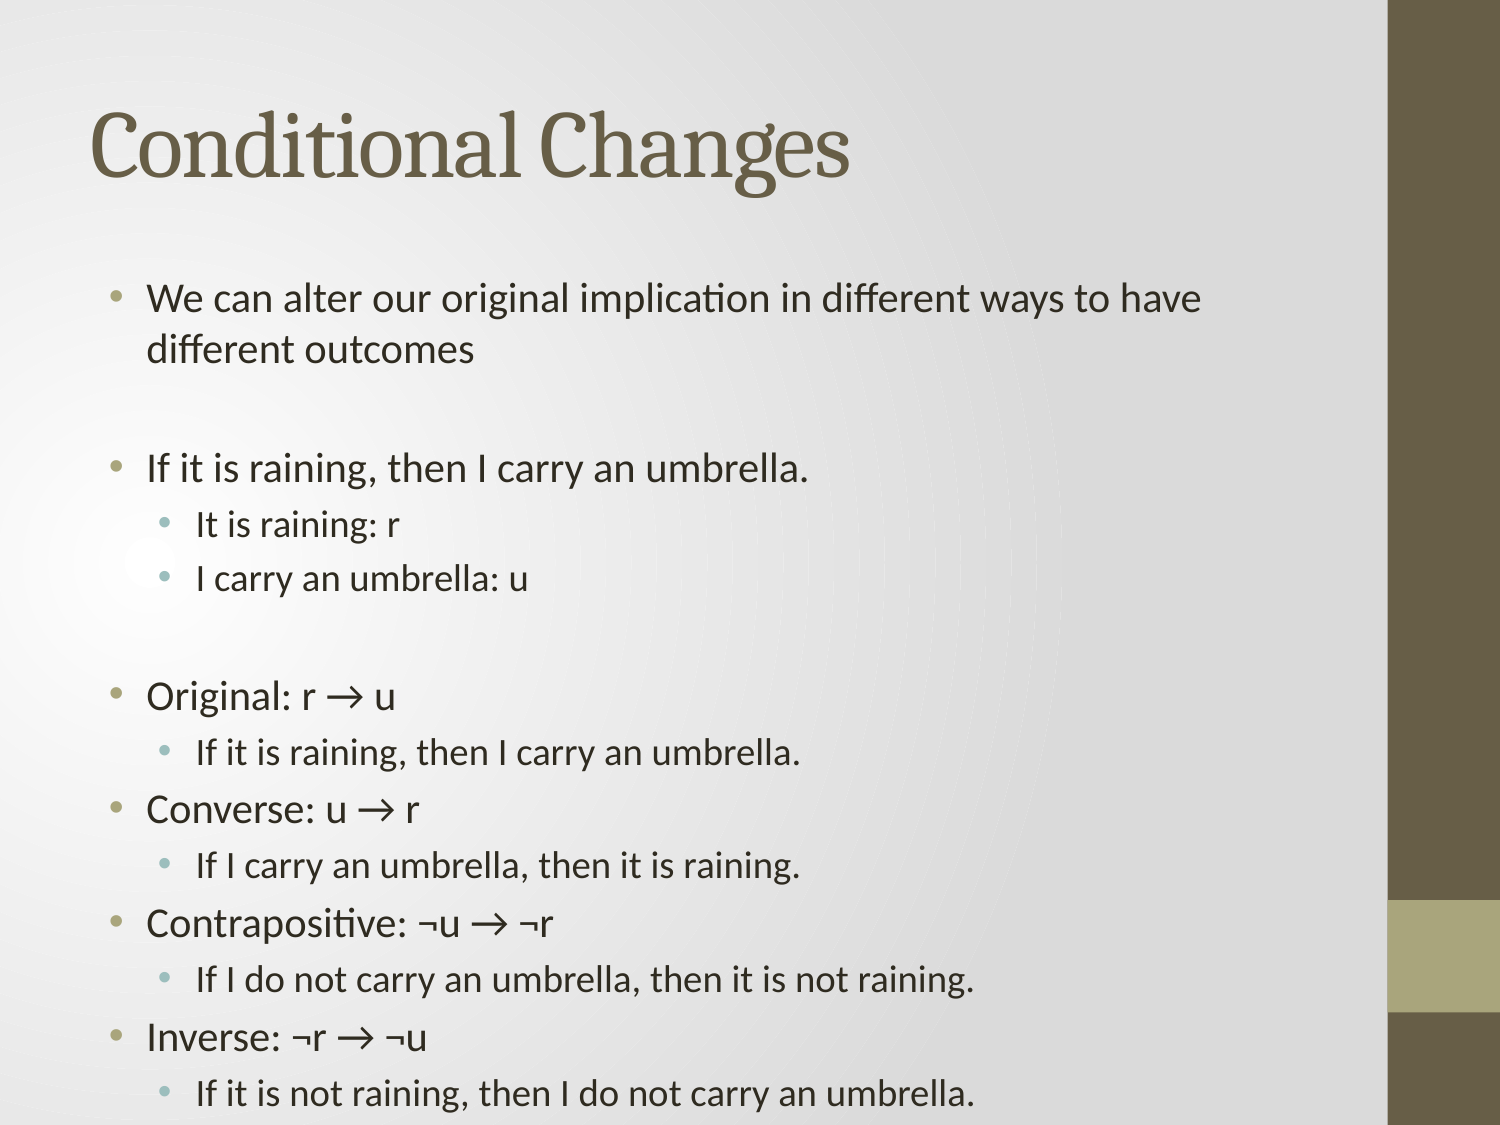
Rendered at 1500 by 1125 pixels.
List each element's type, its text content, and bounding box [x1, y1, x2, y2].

list We can alter our original implication in different ways to have different outcomes If it is raining, then I carry an umbrella. It is raining: r I carry an umbrella: u Original: r → u If it is raining, then I carry an umbrella. Converse: u → r If I carry an umbrella, then it is raining. Contrapositive: ¬u → ¬r If I do not carry an umbrella, then it is not raining. Inverse: ¬r → ¬u If it is not raining, then I do not carry an umbrella. [75, 262, 1325, 1125]
title Conditional Changes [75, 45, 1325, 233]
